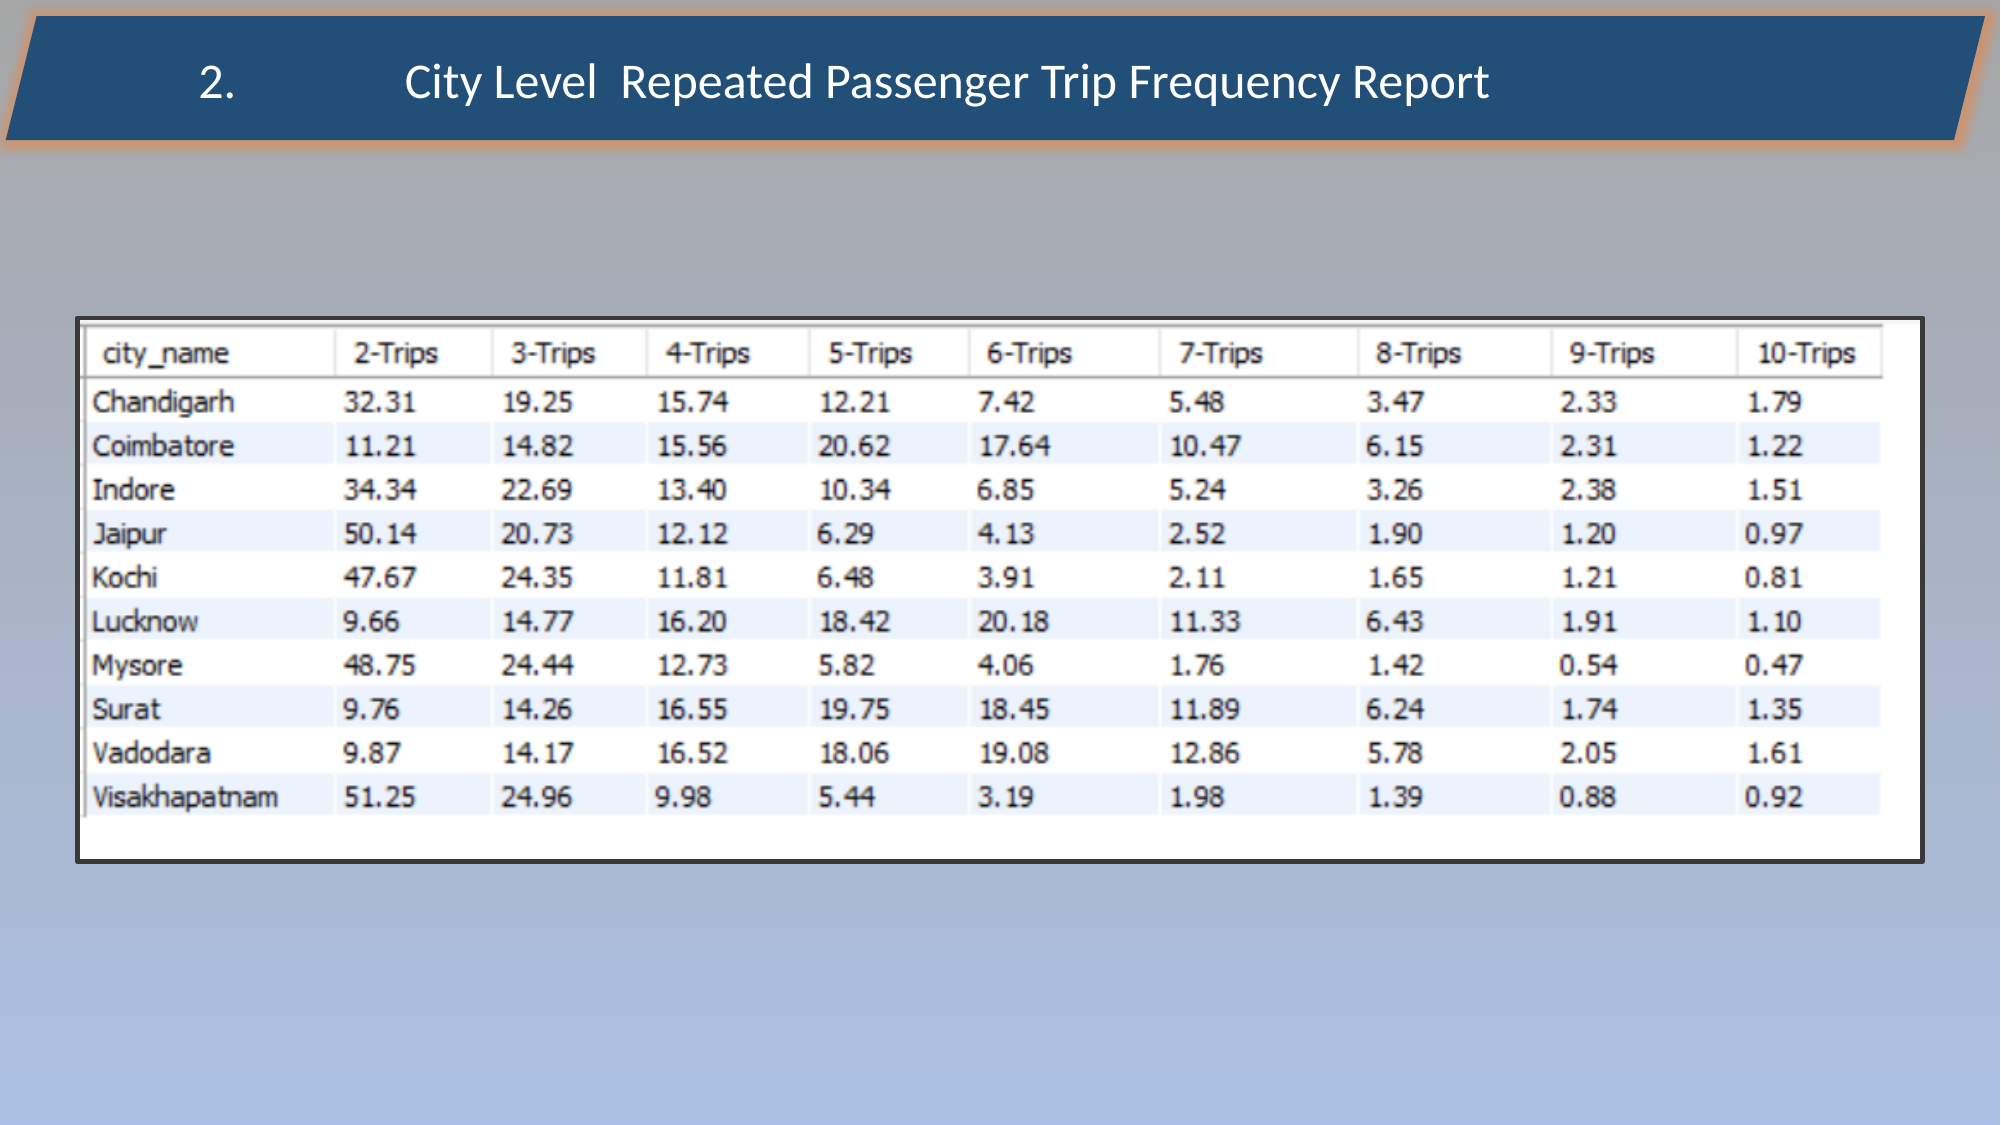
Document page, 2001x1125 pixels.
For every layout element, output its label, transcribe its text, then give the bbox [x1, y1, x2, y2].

text_box 2. City Level Repeated Passenger Trip Frequency Report [4, 14, 1987, 142]
picture [79, 320, 1921, 860]
